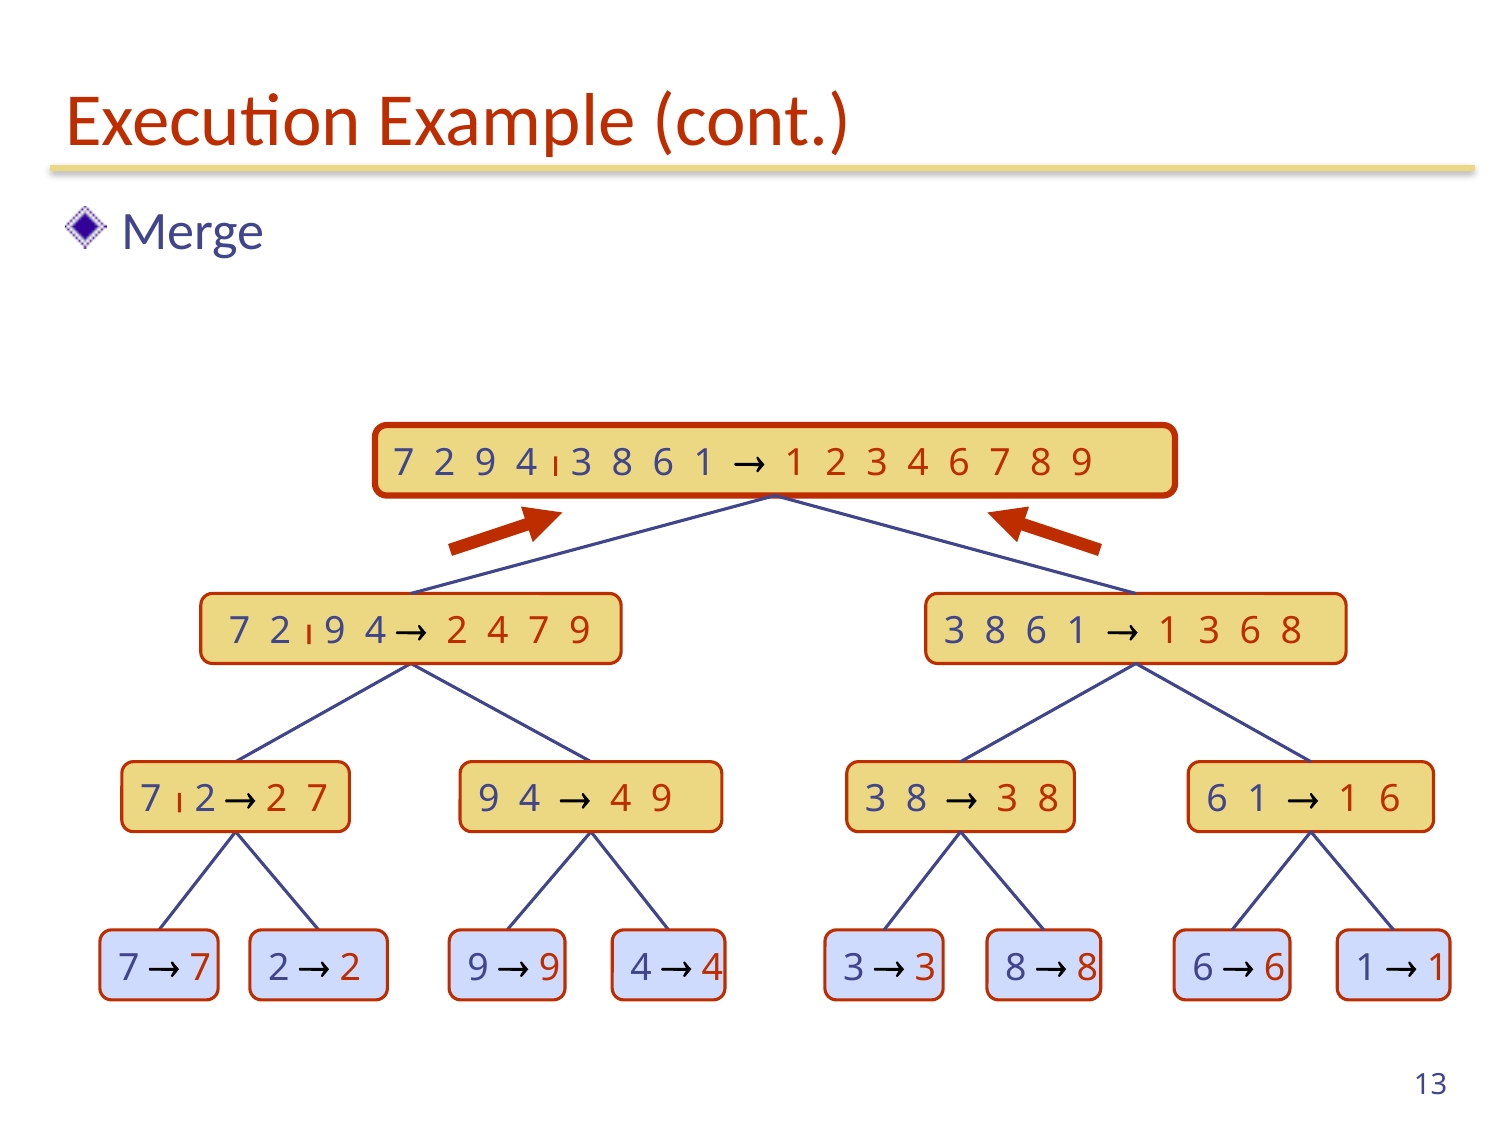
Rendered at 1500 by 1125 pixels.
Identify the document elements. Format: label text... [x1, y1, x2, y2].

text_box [1135, 664, 1312, 761]
text_box 3 8  3 8 [846, 761, 1075, 832]
text_box 8  8 [986, 929, 1101, 1000]
picture [65, 206, 107, 249]
text_box 7 2  9 4  2 4 7 9 [200, 593, 622, 664]
text_box 9  9 [449, 929, 566, 1000]
slide_number 13 [1149, 1037, 1463, 1113]
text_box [235, 664, 409, 761]
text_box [590, 833, 669, 929]
text_box 3  3 [824, 929, 944, 1000]
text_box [883, 833, 958, 929]
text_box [410, 498, 773, 593]
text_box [1310, 833, 1394, 929]
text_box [410, 664, 592, 761]
text_box 1  1 [1337, 929, 1450, 1000]
text_box 2  2 [249, 929, 388, 1000]
text_box 9 4  4 9 [460, 761, 722, 832]
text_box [235, 833, 319, 929]
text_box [774, 498, 1137, 593]
text_box 4  4 [612, 929, 725, 1000]
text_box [960, 664, 1134, 761]
list Merge [49, 187, 1476, 1038]
text_box 6  6 [1174, 929, 1291, 1000]
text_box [506, 833, 588, 929]
title Execution Example (cont.) [49, 49, 1476, 168]
text_box 3 8 6 1  1 3 6 8 [925, 593, 1347, 664]
text_box 6 1  1 6 [1188, 761, 1434, 832]
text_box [158, 833, 233, 929]
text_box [1231, 833, 1308, 929]
text_box 7  7 [99, 929, 219, 1000]
text_box 7  2  2 7 [121, 761, 350, 832]
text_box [960, 833, 1045, 929]
text_box 7 2 9 4  3 8 6 1  1 2 3 4 6 7 8 9 [375, 425, 1176, 496]
